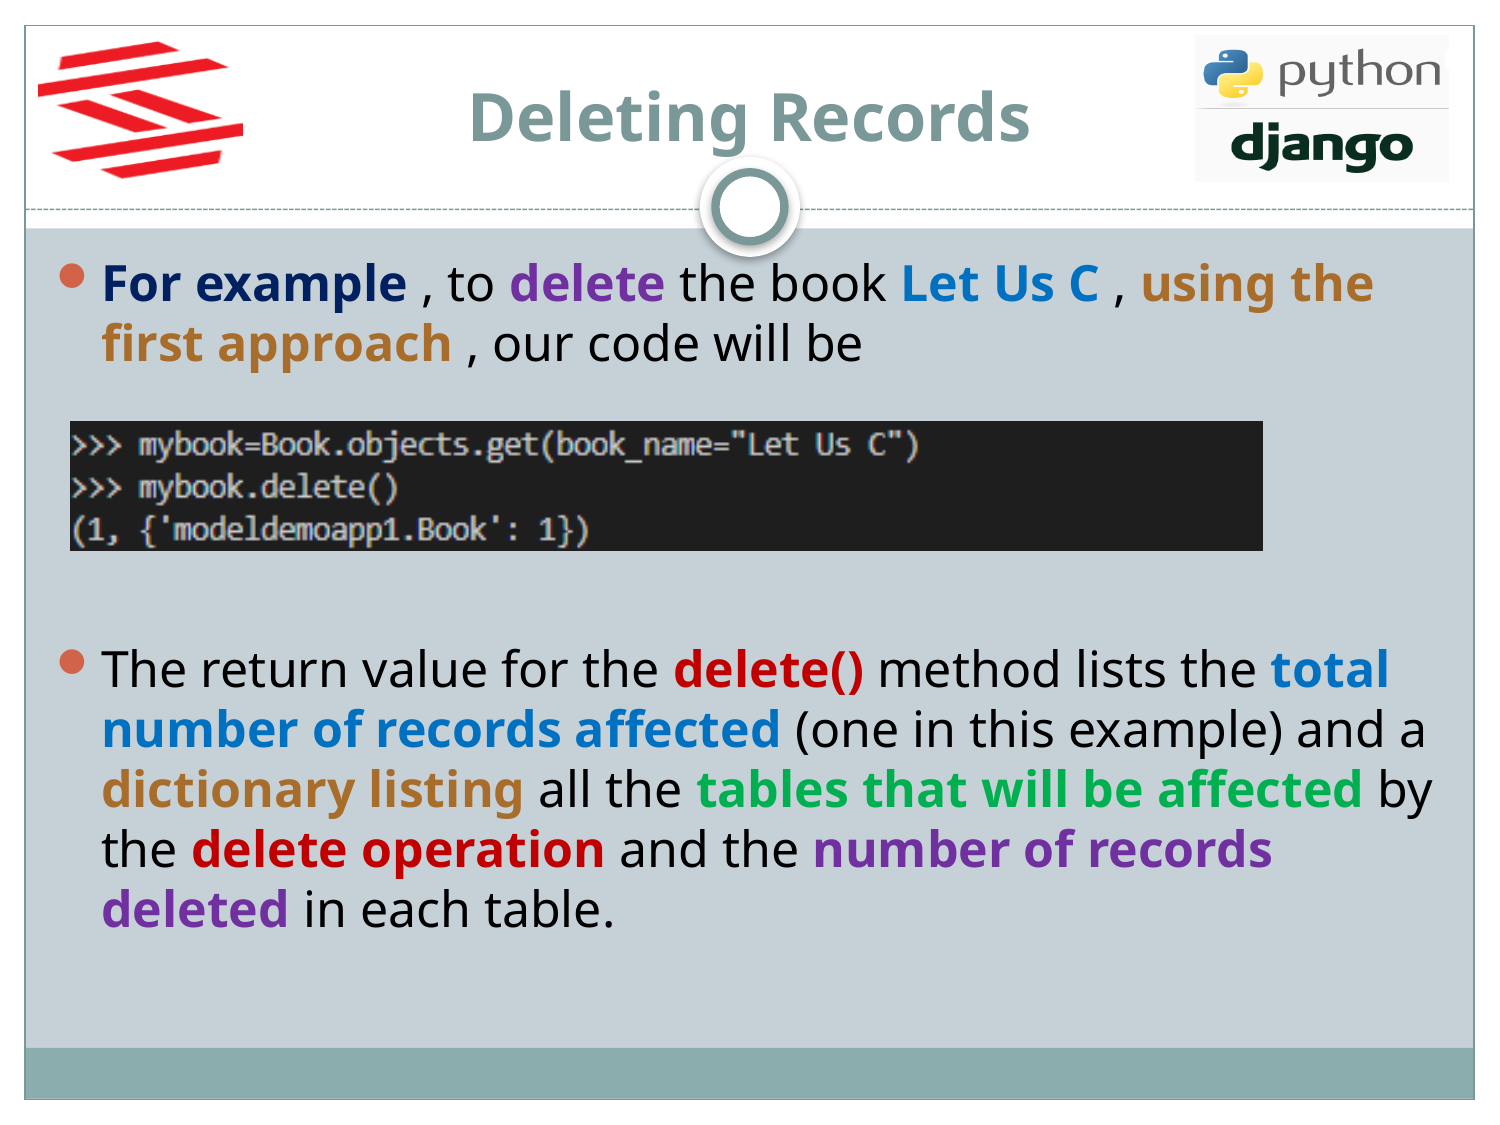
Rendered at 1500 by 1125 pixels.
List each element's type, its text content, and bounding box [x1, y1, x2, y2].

picture [70, 421, 1263, 551]
picture [1195, 34, 1449, 183]
title Deleting Records [237, 37, 1190, 162]
picture [37, 40, 243, 185]
list For example , to delete the book Let Us C , using the first approach , our code will be The return value for the delete() method lists the total number of records affected (one in this example) and a dictionary listing all the tables that will be affected by the delete operation and the number of records deleted in each table. [41, 243, 1471, 1125]
